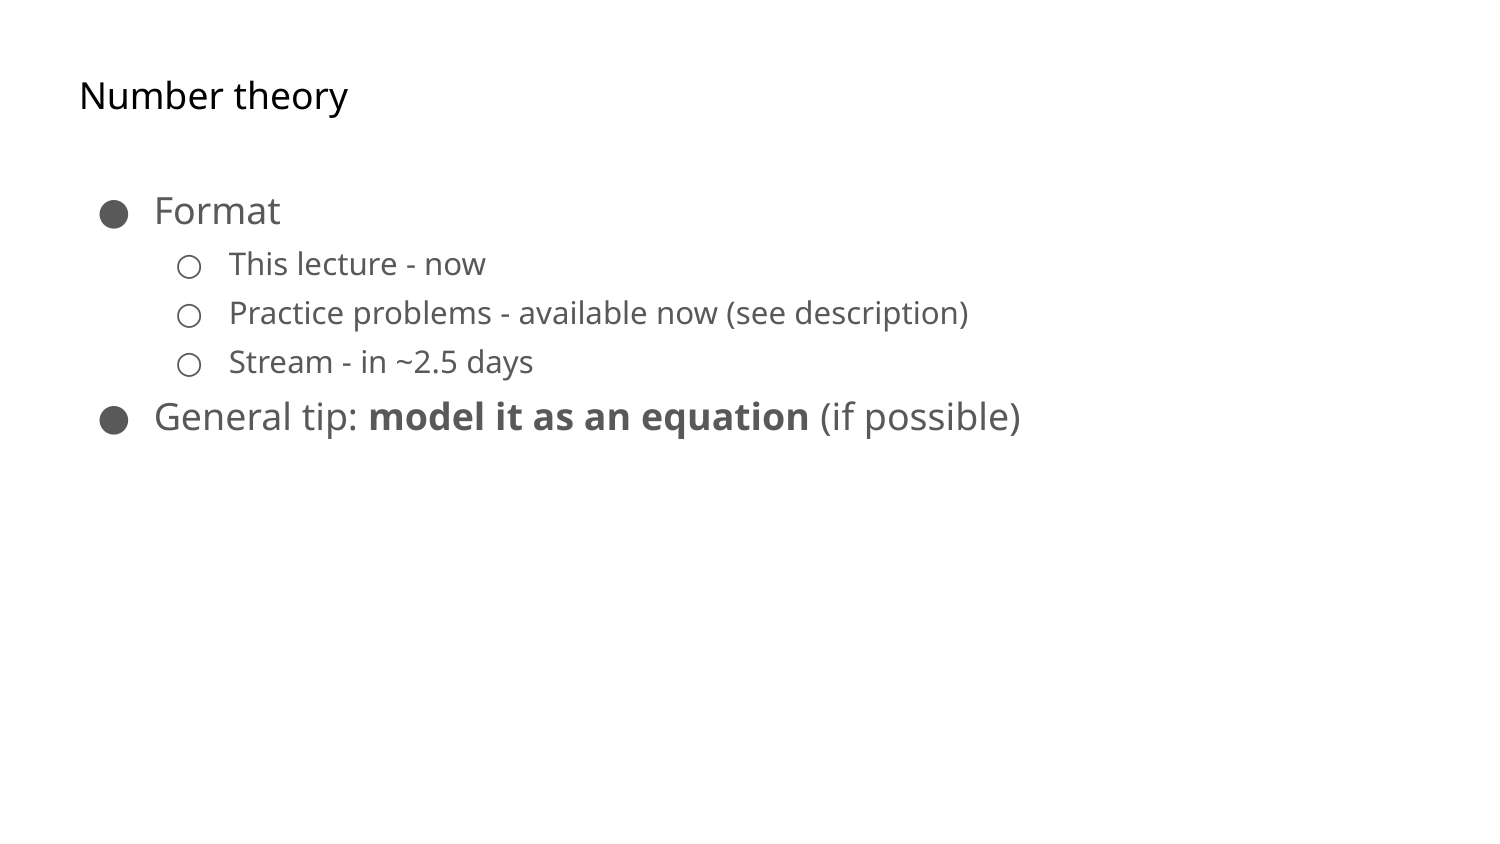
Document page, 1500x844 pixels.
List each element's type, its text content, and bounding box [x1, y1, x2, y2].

list Format This lecture - now Practice problems - available now (see description) Stream - in ~2.5 days General tip: model it as an equation (if possible) [63, 161, 1450, 645]
title Number theory [63, 54, 1267, 136]
